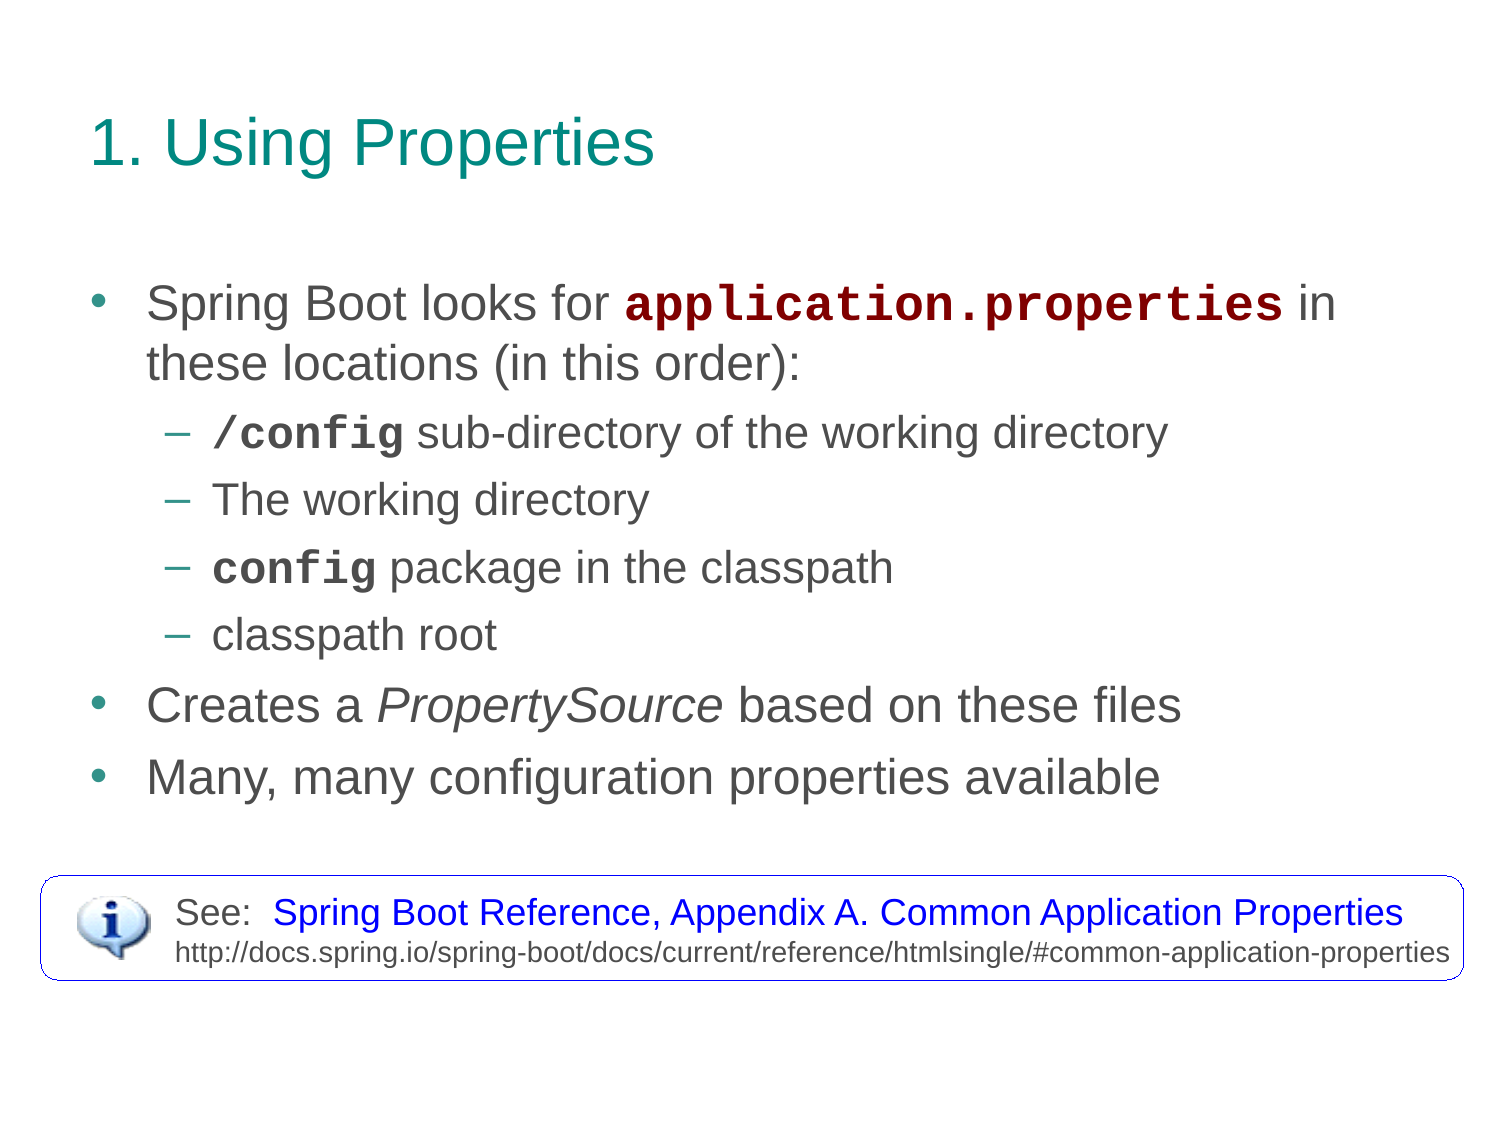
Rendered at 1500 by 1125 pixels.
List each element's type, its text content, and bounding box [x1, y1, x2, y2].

title 1. Using Properties [75, 37, 1425, 241]
list Spring Boot looks for application.properties in these locations (in this order): /config sub-directory of the working directory The working directory config package in the classpath classpath root Creates a PropertySource based on these files Many, many configuration properties available [75, 262, 1425, 874]
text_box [40, 875, 1471, 981]
